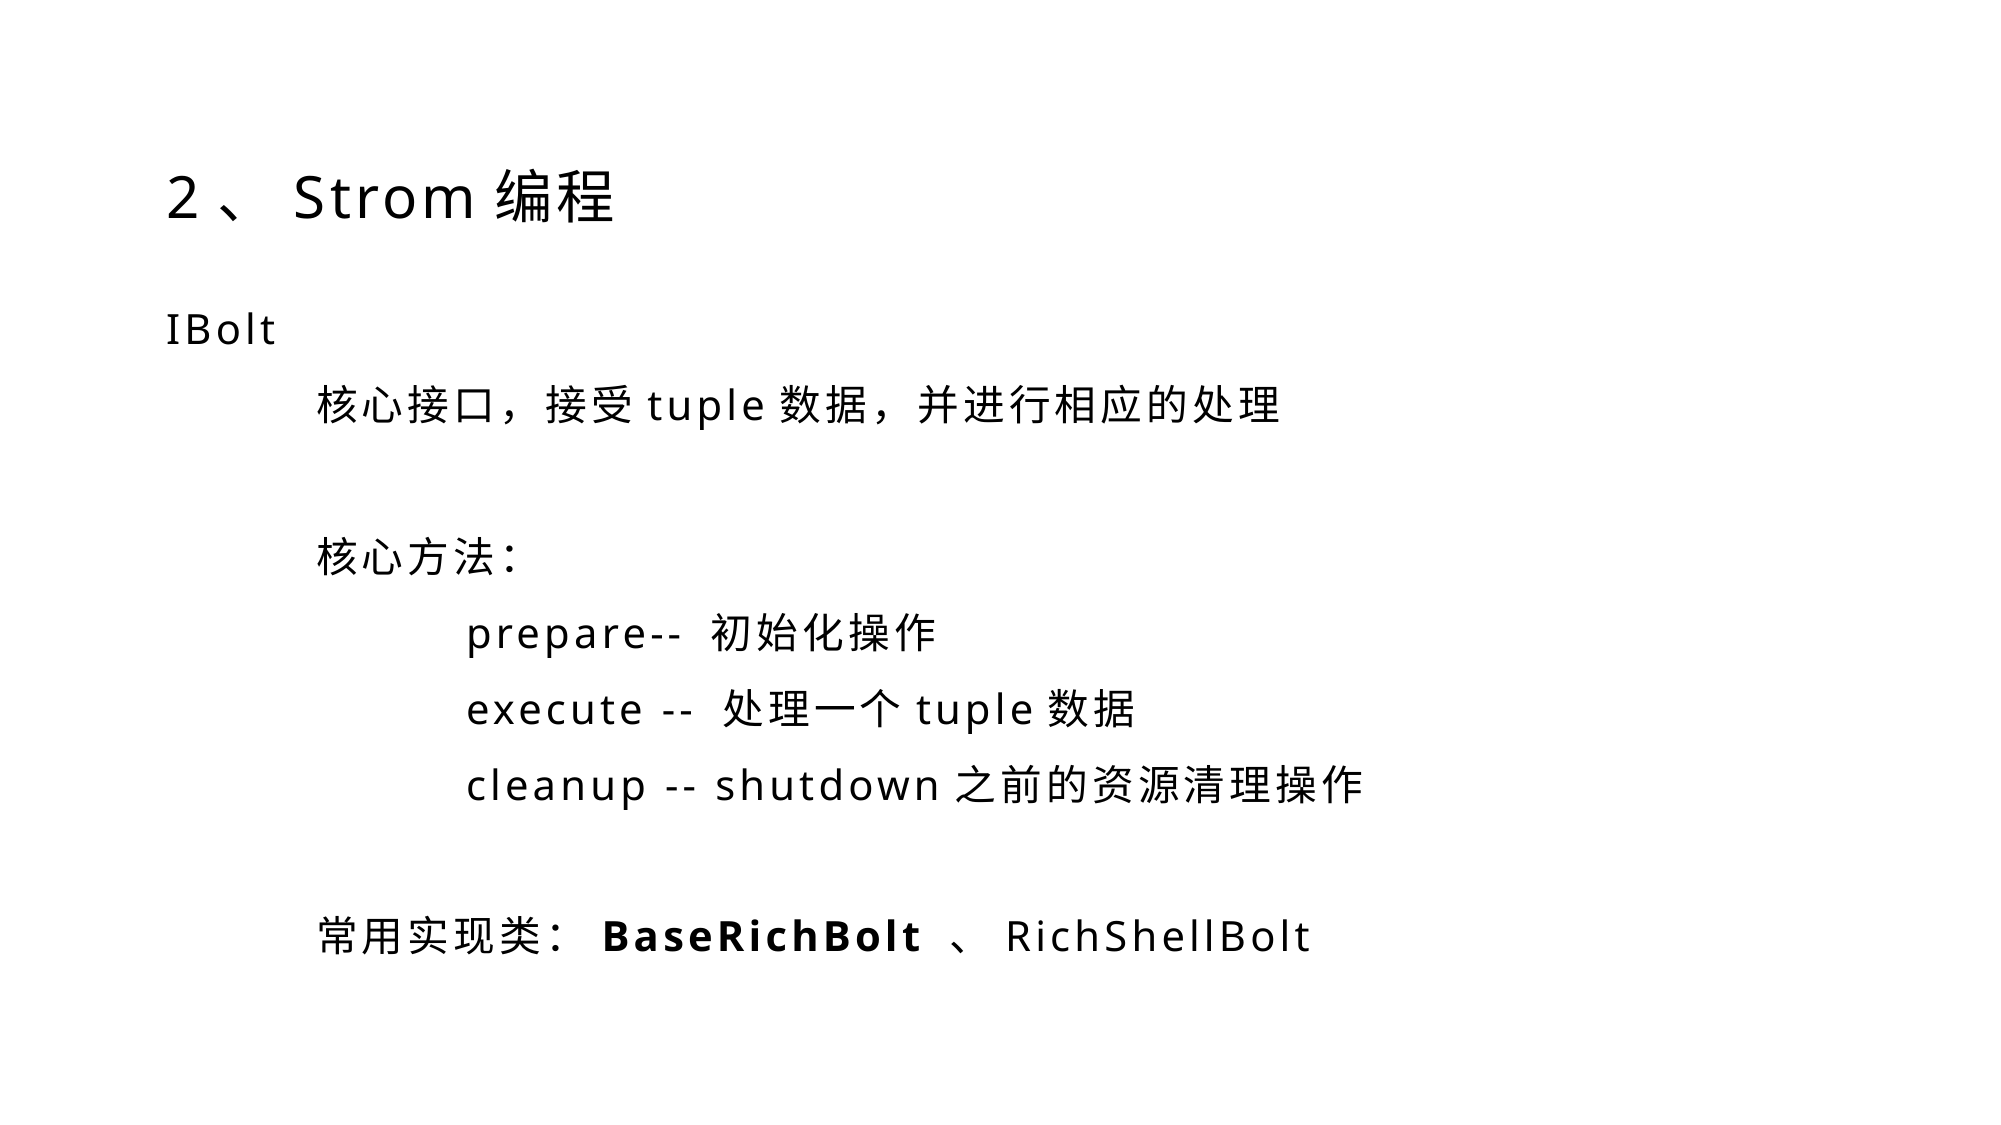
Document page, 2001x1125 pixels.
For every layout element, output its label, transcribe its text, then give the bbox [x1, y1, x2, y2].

text_box IBolt 核心接口，接受tuple数据，并进行相应的处理 核心方法： prepare-- 初始化操作 execute -- 处理一个tuple数据 cleanup -- shutdown之前的资源清理操作 常用实现类：BaseRichBolt 、RichShellBolt [151, 290, 1850, 1053]
subtitle 2、Strom编程 [151, 145, 1759, 237]
